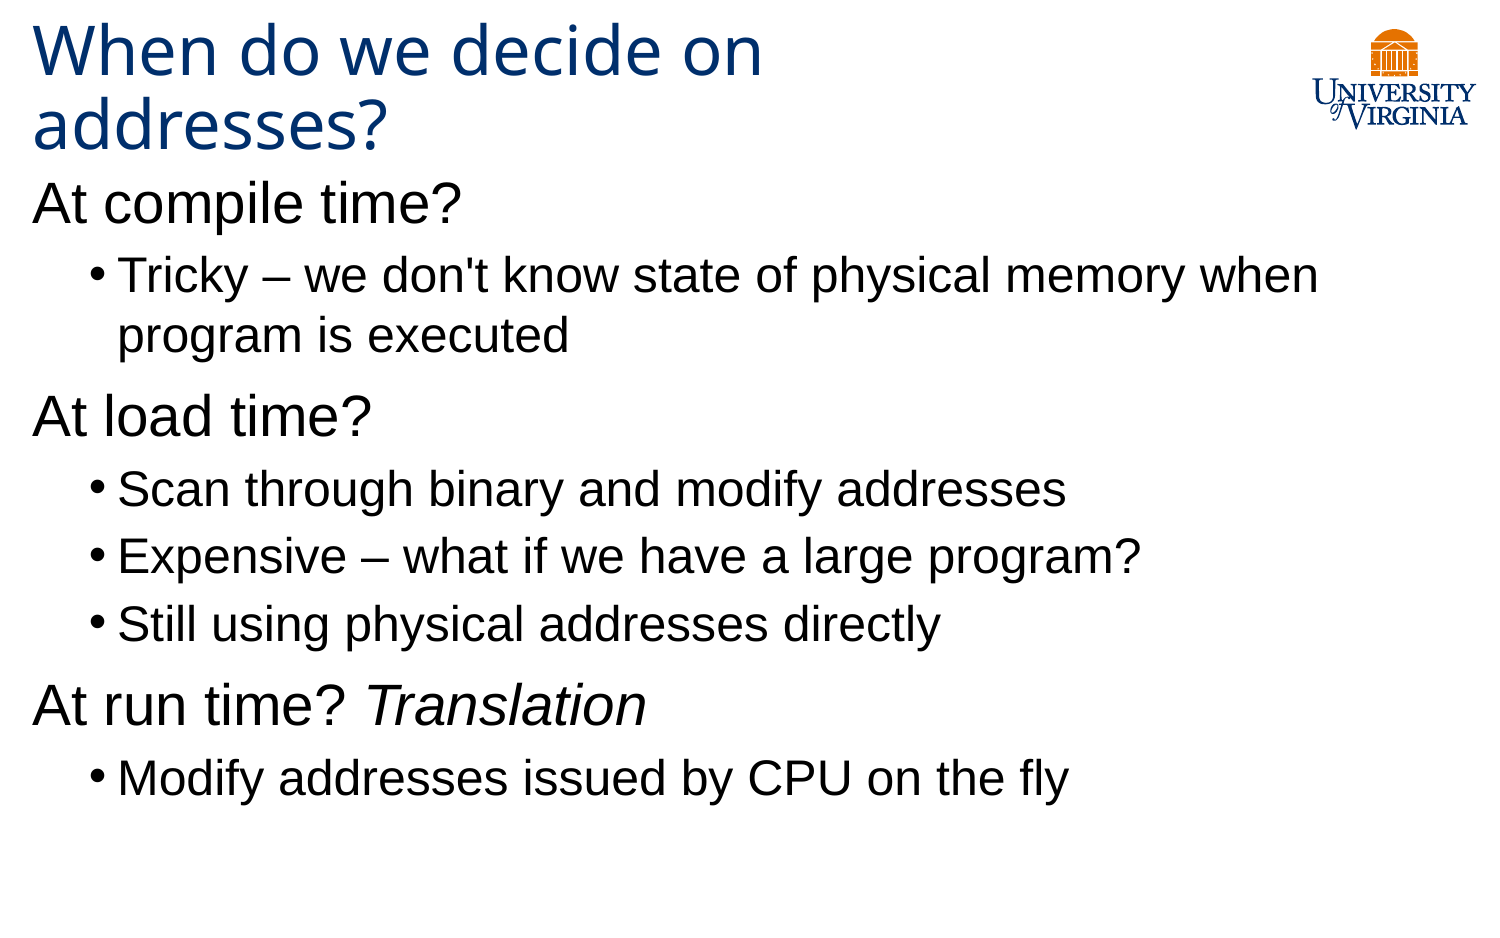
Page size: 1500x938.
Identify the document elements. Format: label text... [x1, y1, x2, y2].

title When do we decide on addresses? [17, 0, 1132, 157]
list At compile time? Tricky – we don't know state of physical memory when program is executed At load time? Scan through binary and modify addresses Expensive – what if we have a large program? Still using physical addresses directly At run time? Translation Modify addresses issued by CPU on the fly [17, 157, 1483, 845]
